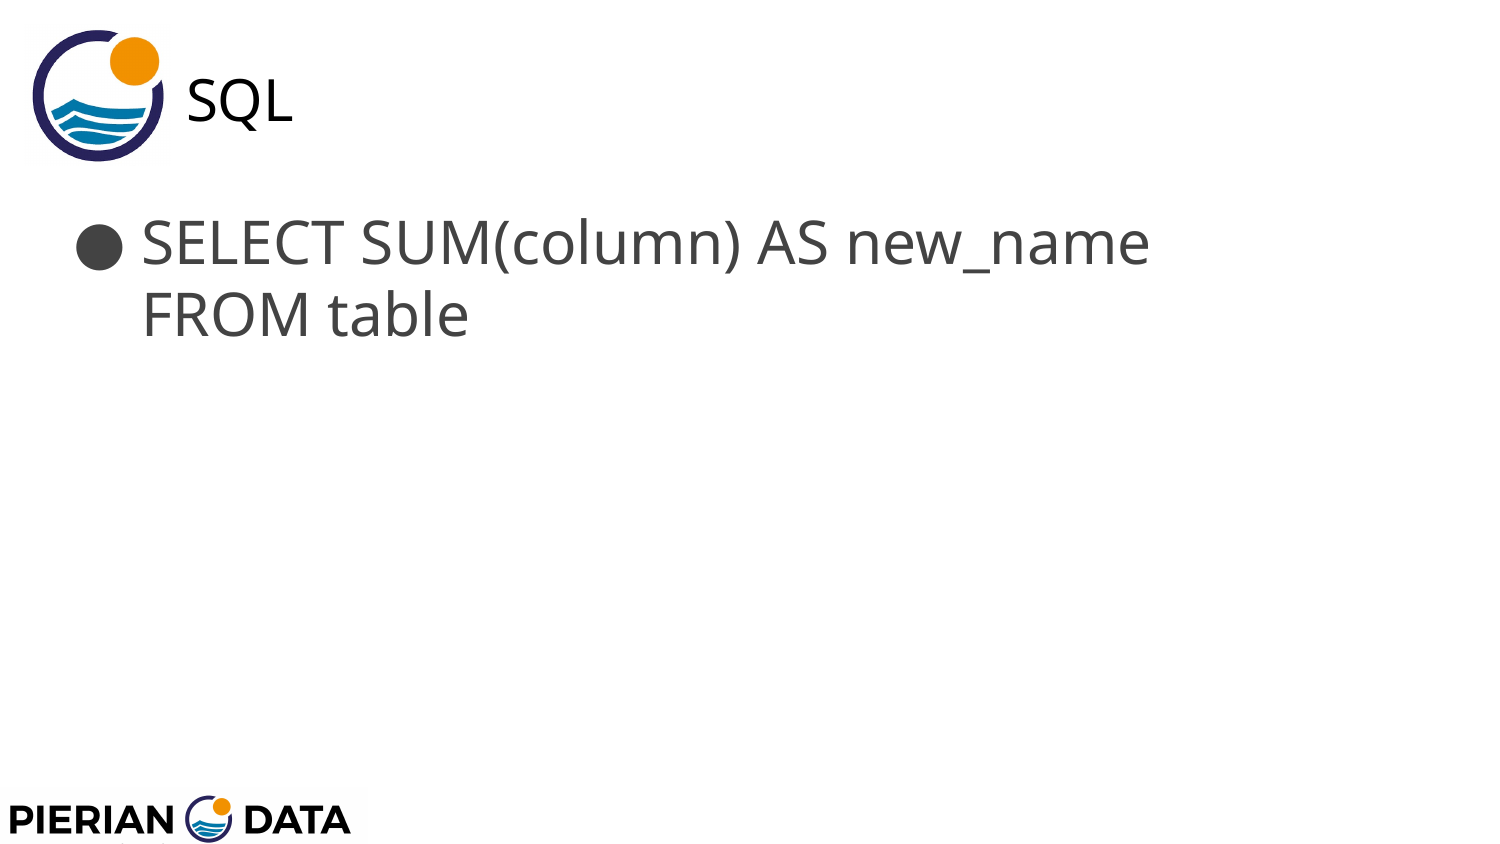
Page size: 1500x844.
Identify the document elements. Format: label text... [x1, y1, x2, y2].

picture [24, 24, 172, 167]
picture [0, 787, 368, 844]
title SQL [176, 48, 1449, 143]
list SELECT SUM(column) AS new_name FROM table [51, 189, 1476, 750]
